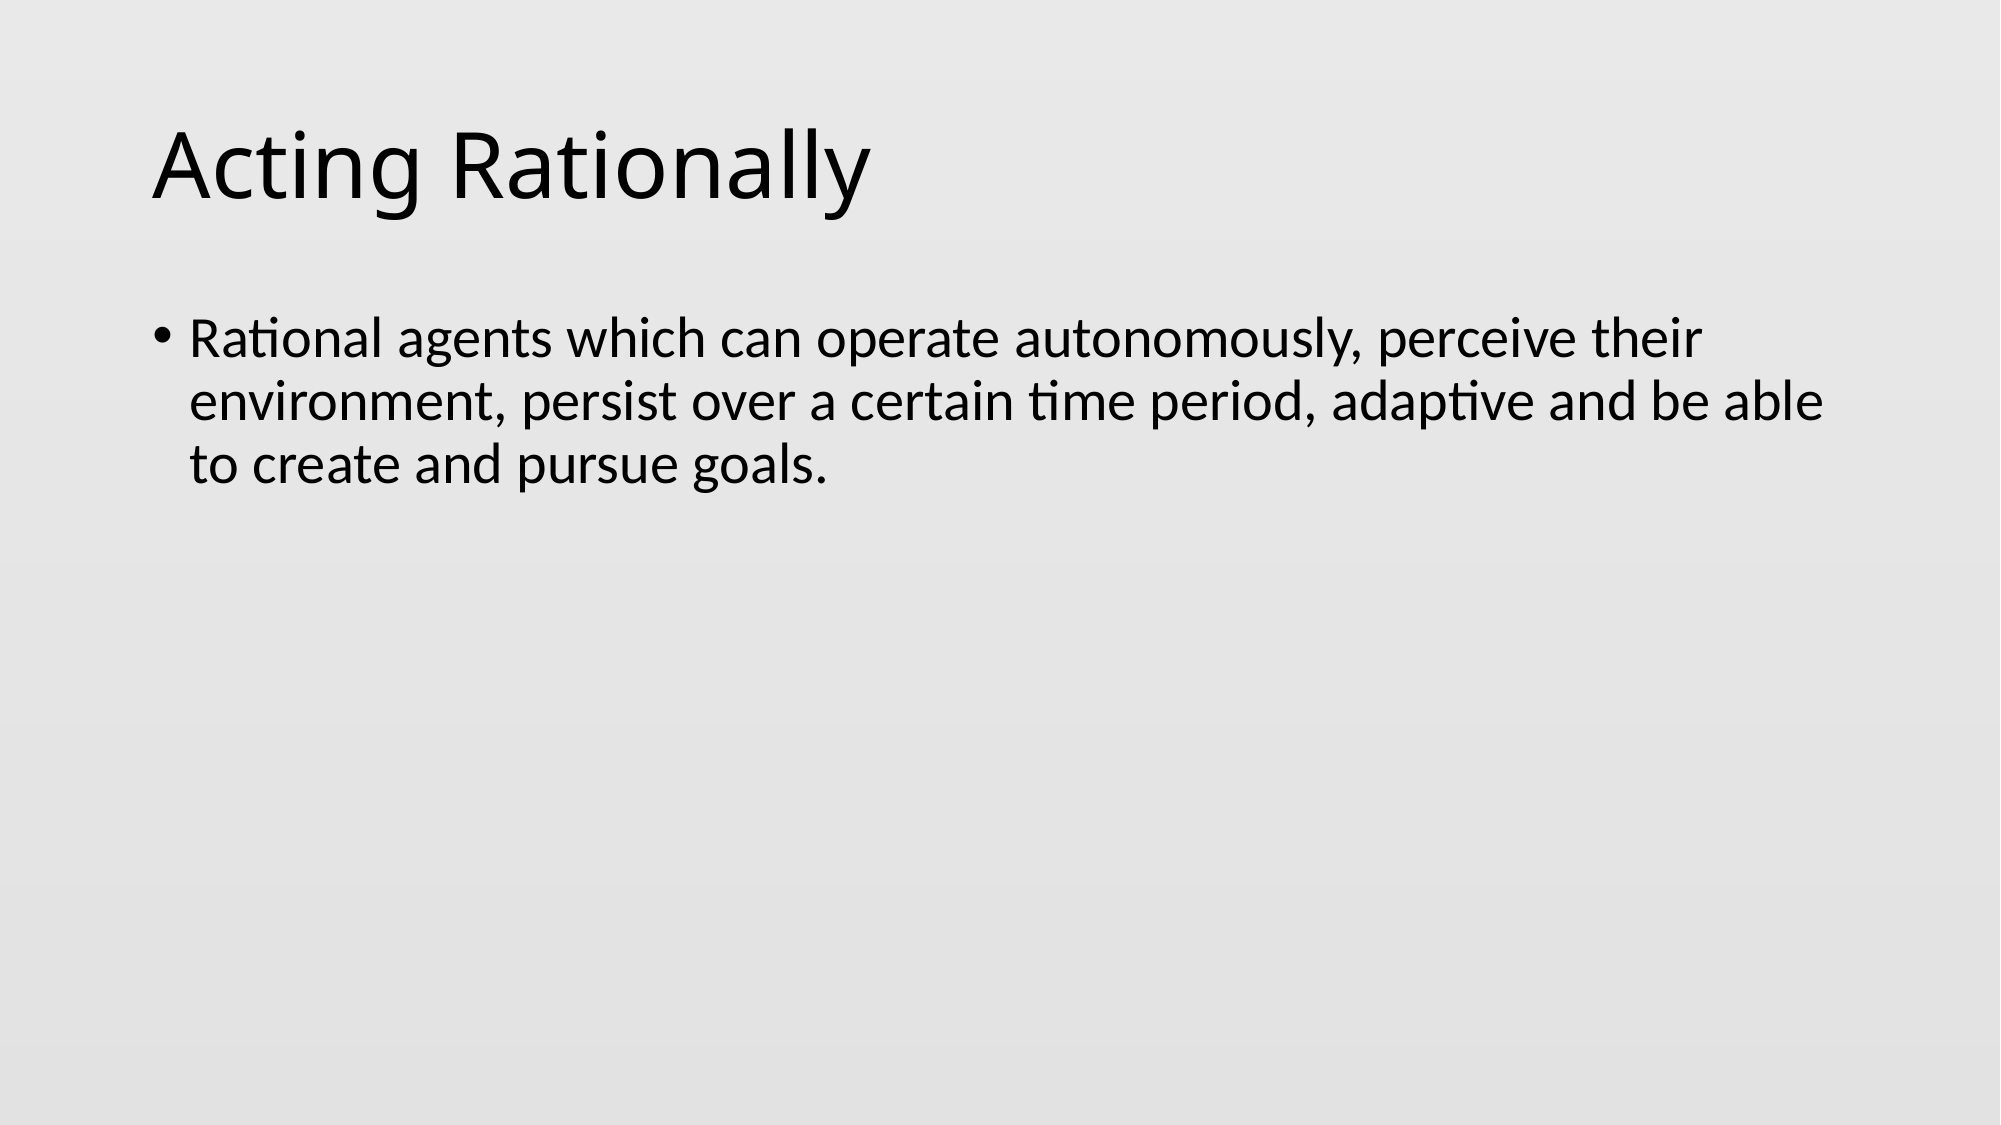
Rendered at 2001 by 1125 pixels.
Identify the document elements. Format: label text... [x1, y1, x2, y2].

title Acting Rationally [137, 59, 1863, 278]
list Rational agents which can operate autonomously, perceive their environment, persist over a certain time period, adaptive and be able to create and pursue goals. [137, 299, 1863, 1014]
